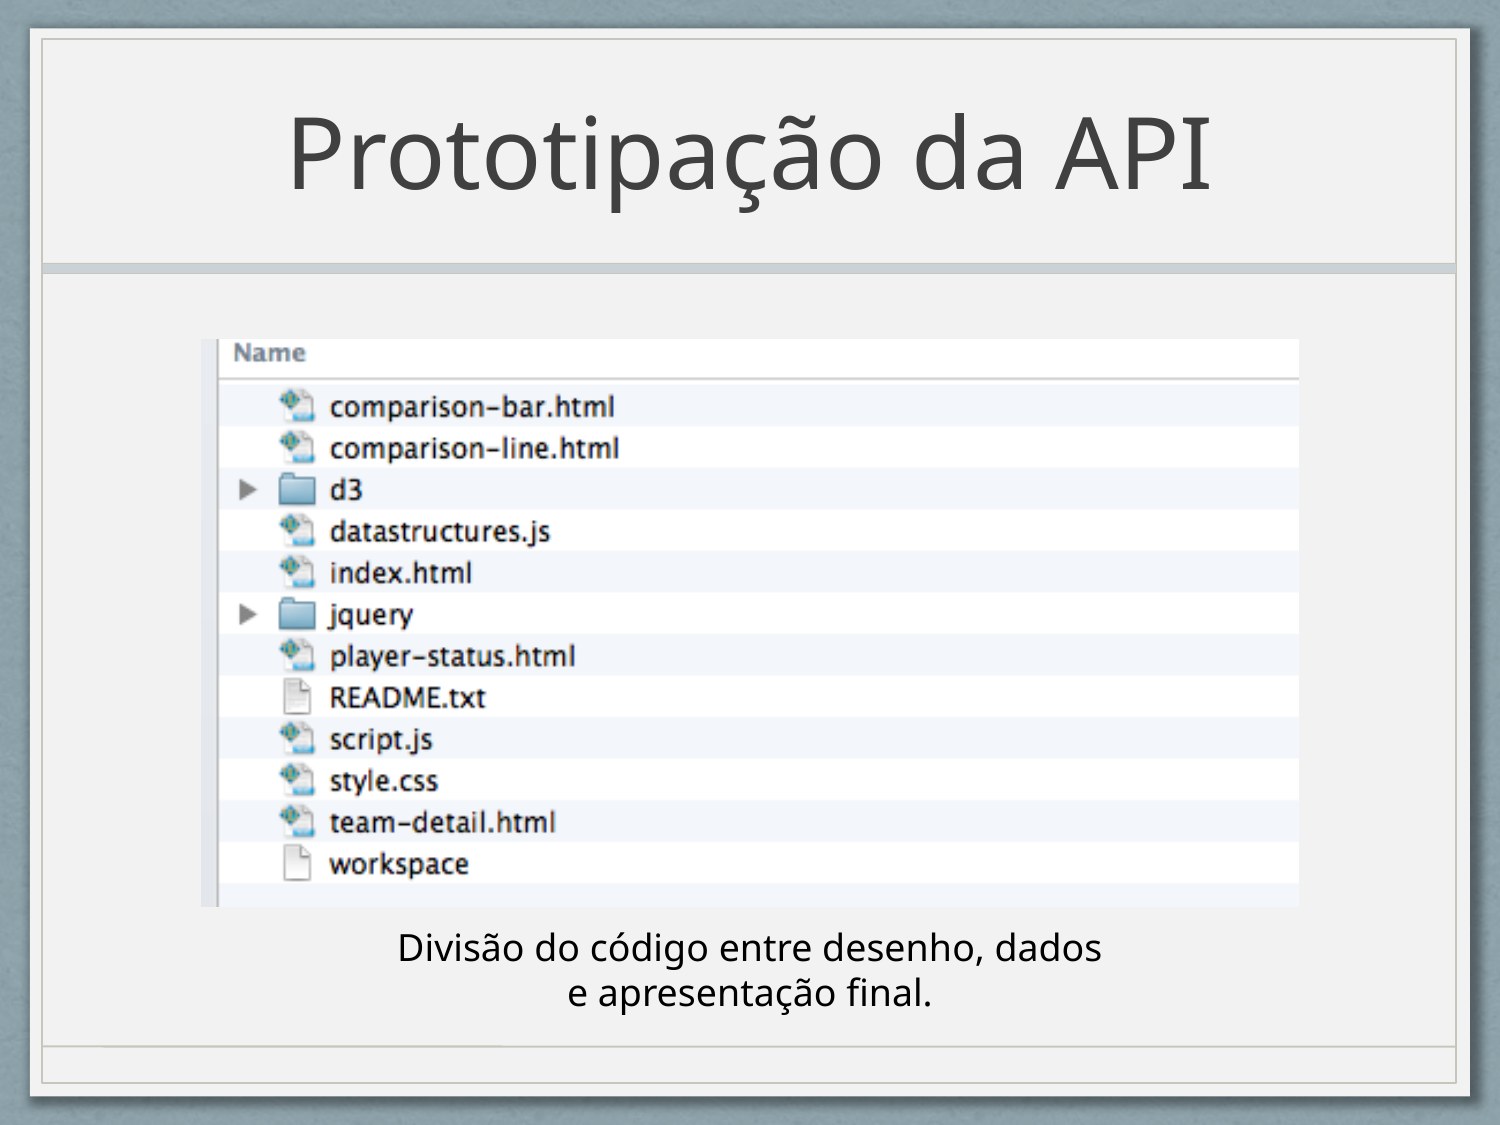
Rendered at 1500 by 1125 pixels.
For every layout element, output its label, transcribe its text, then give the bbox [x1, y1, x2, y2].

title Prototipação da API [147, 40, 1353, 260]
text_box Divisão do código entre desenho, dados e apresentação final. [366, 920, 1134, 1021]
picture [200, 338, 1300, 908]
